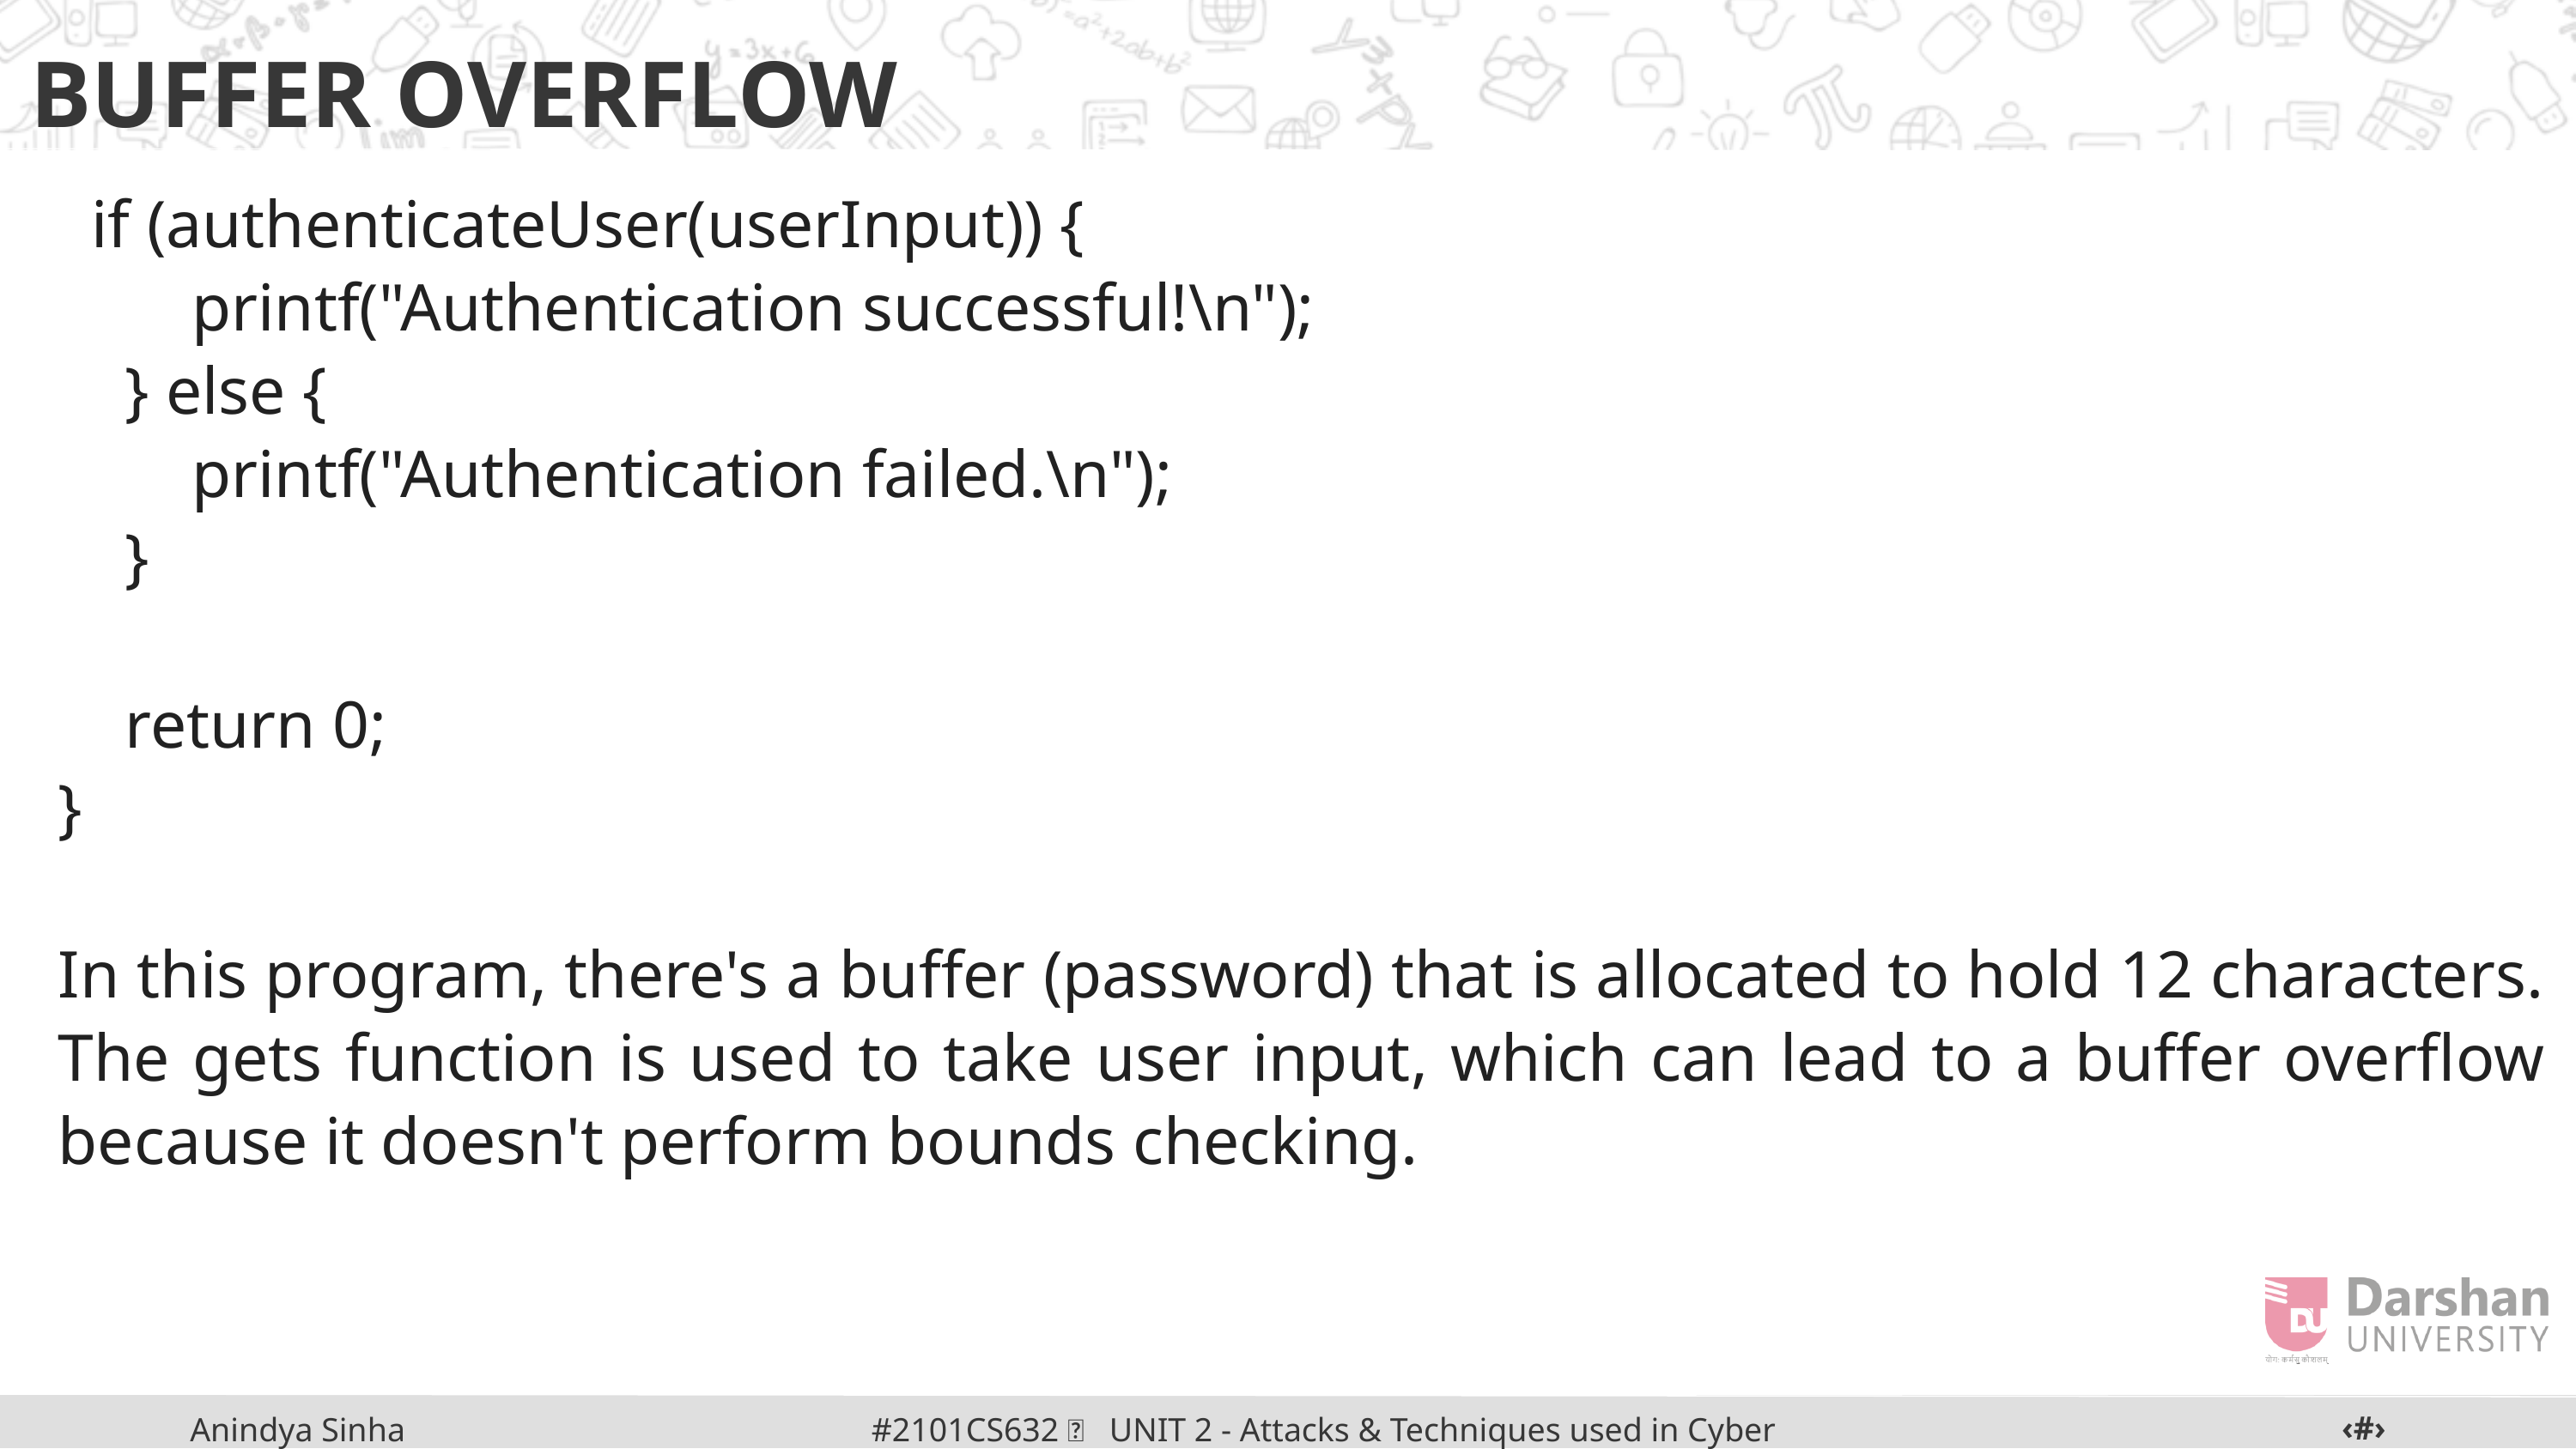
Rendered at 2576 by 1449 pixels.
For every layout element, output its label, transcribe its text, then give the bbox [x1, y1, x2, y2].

text_box [0, 1405, 853, 1449]
text_box if (authenticateUser(userInput)) { printf("Authentication successful!\n"); } else { printf("Authentication failed.\n"); } return 0; } In this program, there's a buffer (password) that is allocated to hold 12 characters. The gets function is used to take user input, which can lead to a buffer overflow because it doesn't perform bounds checking. [58, 177, 2546, 1178]
text_box #2101CS632  UNIT 2 - Attacks & Techniques used in Cyber Crime [853, 1405, 1795, 1449]
text_box BUFFER OVERFLOW [30, 27, 2546, 146]
text_box [2265, 1277, 2549, 1364]
text_box ‹#› [1832, 1405, 2386, 1446]
text_box [0, 0, 2576, 149]
text_box [1795, 1405, 2576, 1449]
text_box Anindya Sinha [190, 1405, 744, 1448]
